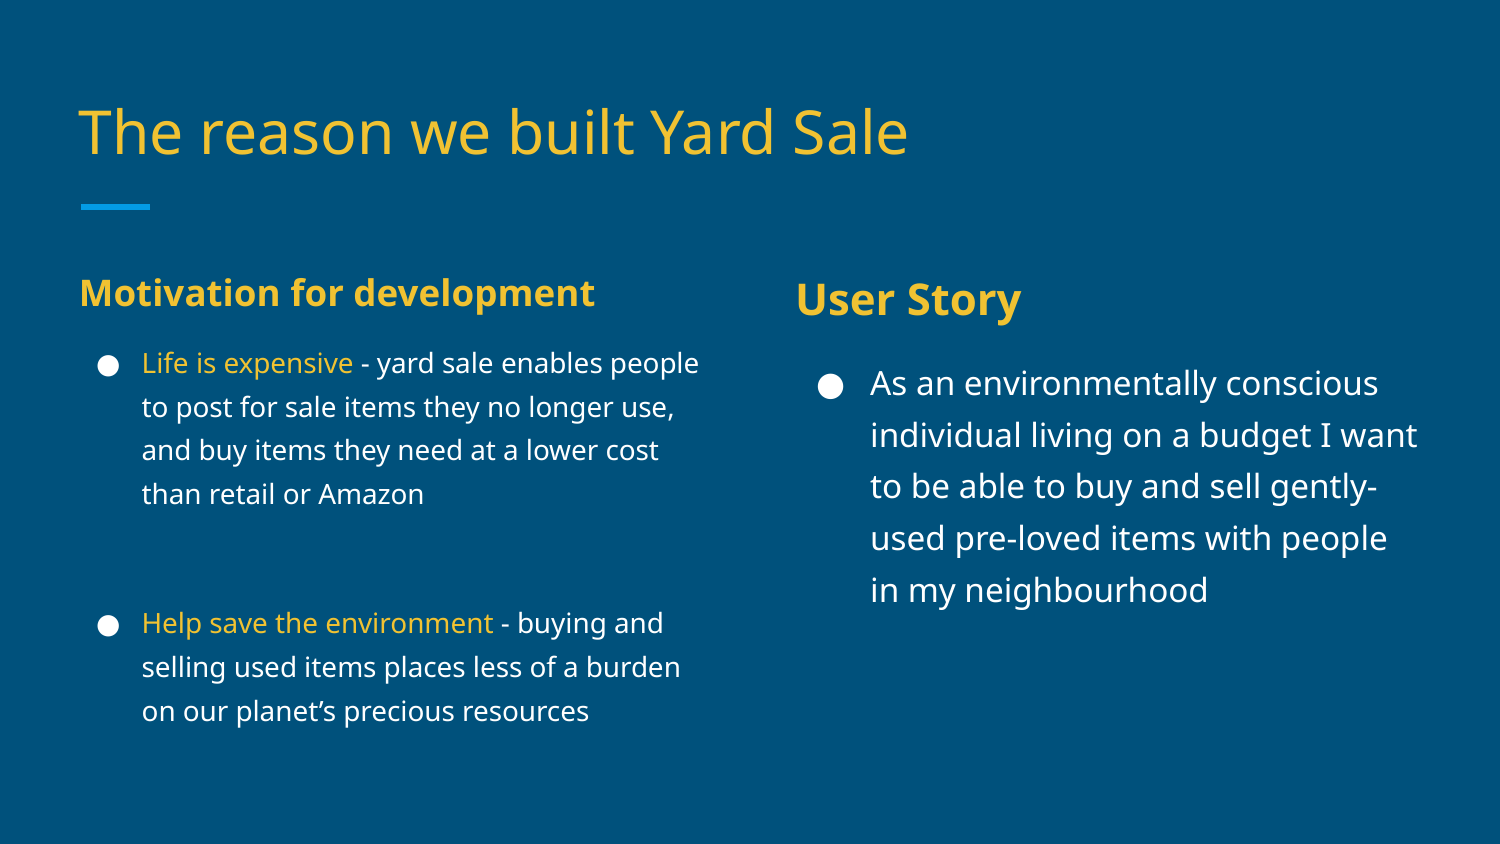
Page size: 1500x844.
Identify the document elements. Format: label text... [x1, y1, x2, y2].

list Motivation for development Life is expensive - yard sale enables people to post for sale items they no longer use, and buy items they need at a lower cost than retail or Amazon Help save the environment - buying and selling used items places less of a burden on our planet’s precious resources [63, 244, 720, 750]
list User Story As an environmentally conscious individual living on a budget I want to be able to buy and sell gently-used pre-loved items with people in my neighbourhood [780, 244, 1437, 750]
title The reason we built Yard Sale [63, 75, 1437, 188]
